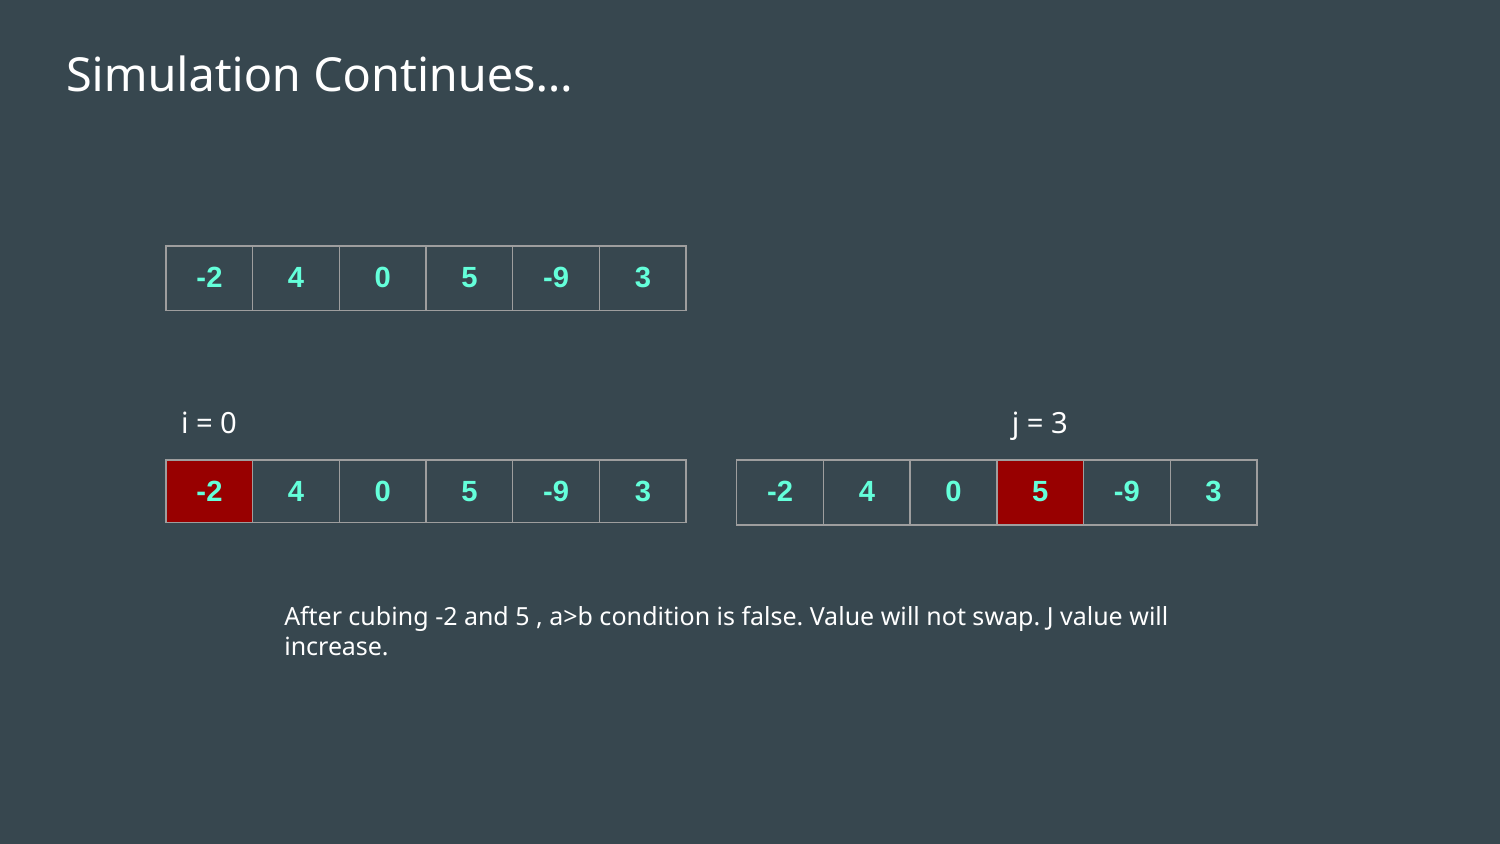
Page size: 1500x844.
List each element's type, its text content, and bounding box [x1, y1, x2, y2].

table_header -9 [513, 461, 599, 522]
table_header 0 [340, 247, 425, 310]
table_header 3 [600, 461, 685, 522]
table_header 5 [427, 461, 512, 522]
table_header -2 [167, 247, 252, 310]
table_header 4 [824, 461, 909, 524]
table_header 3 [600, 247, 685, 310]
list [44, 157, 1443, 814]
table_header -9 [1084, 461, 1170, 524]
title Simulation Continues… [51, 26, 1449, 121]
text_box i = 0 [165, 388, 254, 454]
table_header 0 [340, 461, 425, 522]
table_header -2 [167, 461, 252, 522]
table_header 4 [253, 461, 339, 522]
table_header 0 [911, 461, 996, 524]
table_header -9 [513, 247, 599, 310]
table_header 3 [1171, 461, 1256, 524]
table_header 5 [998, 461, 1083, 524]
table_header 4 [253, 247, 339, 310]
table_header -2 [737, 461, 823, 524]
text_box j = 3 [996, 388, 1085, 454]
text_box After cubing -2 and 5 , a>b condition is false. Value will not swap. J value will increase. [269, 585, 1249, 676]
table_header 5 [427, 247, 512, 310]
